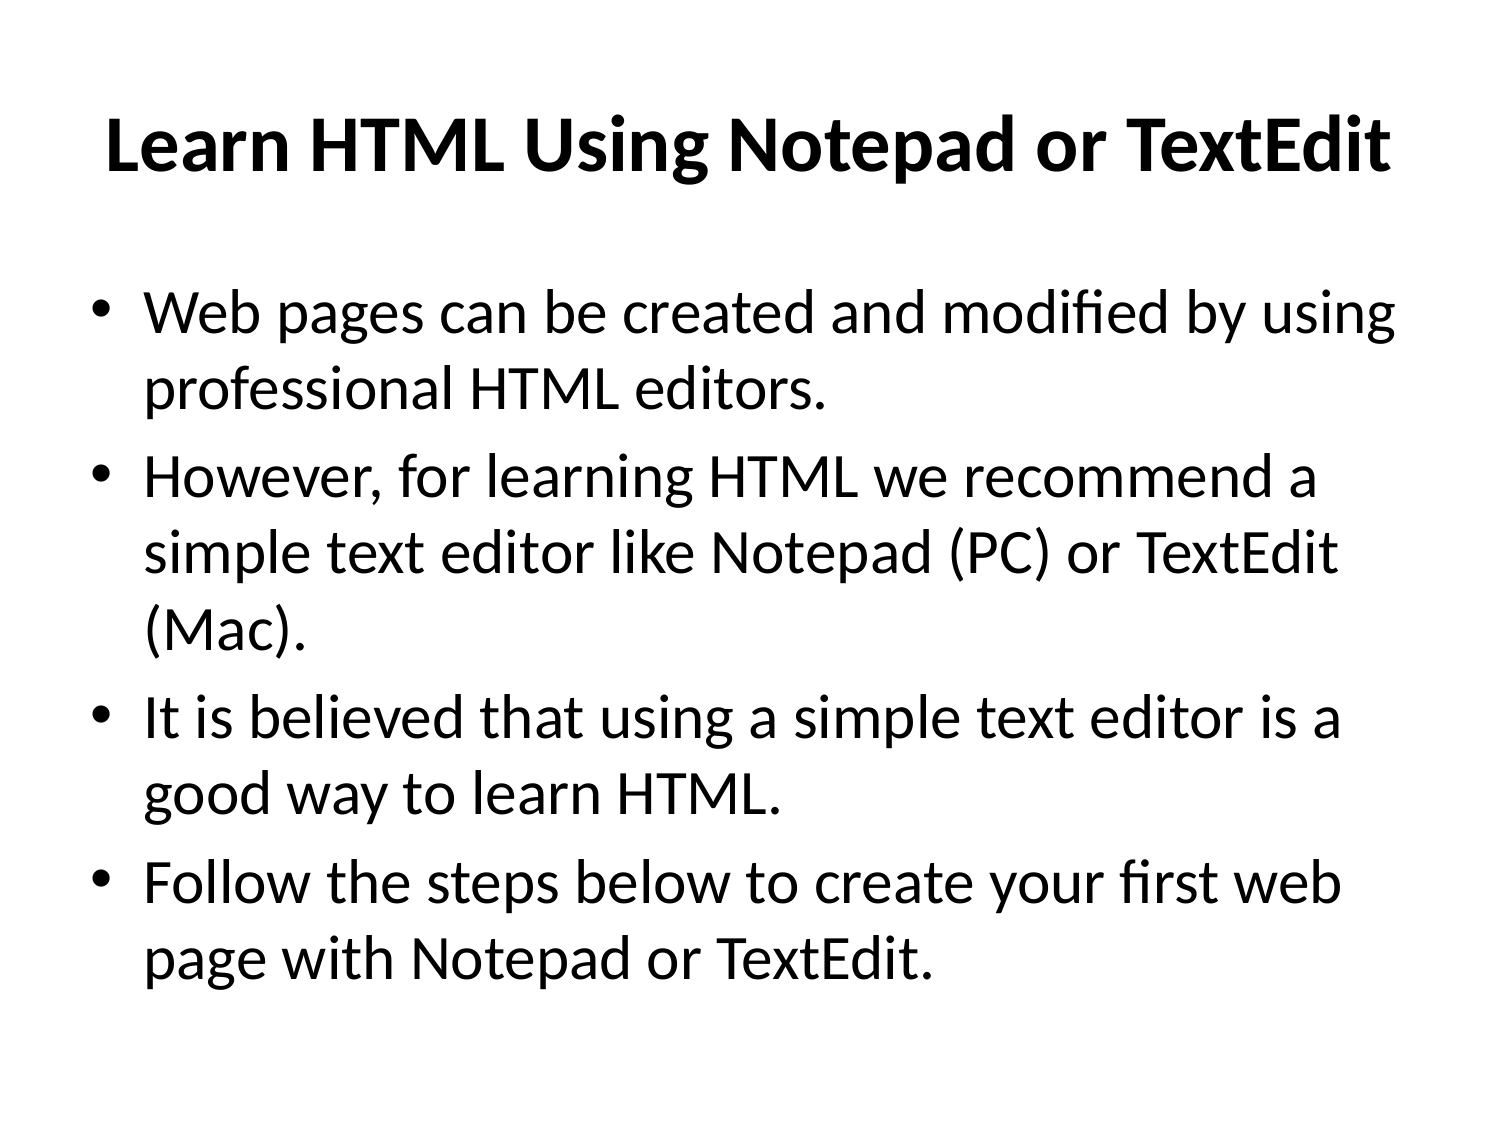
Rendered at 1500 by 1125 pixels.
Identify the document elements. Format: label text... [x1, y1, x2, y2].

title Learn HTML Using Notepad or TextEdit [75, 45, 1425, 233]
list Web pages can be created and modified by using professional HTML editors. However, for learning HTML we recommend a simple text editor like Notepad (PC) or TextEdit (Mac). It is believed that using a simple text editor is a good way to learn HTML. Follow the steps below to create your first web page with Notepad or TextEdit. [75, 262, 1425, 1005]
